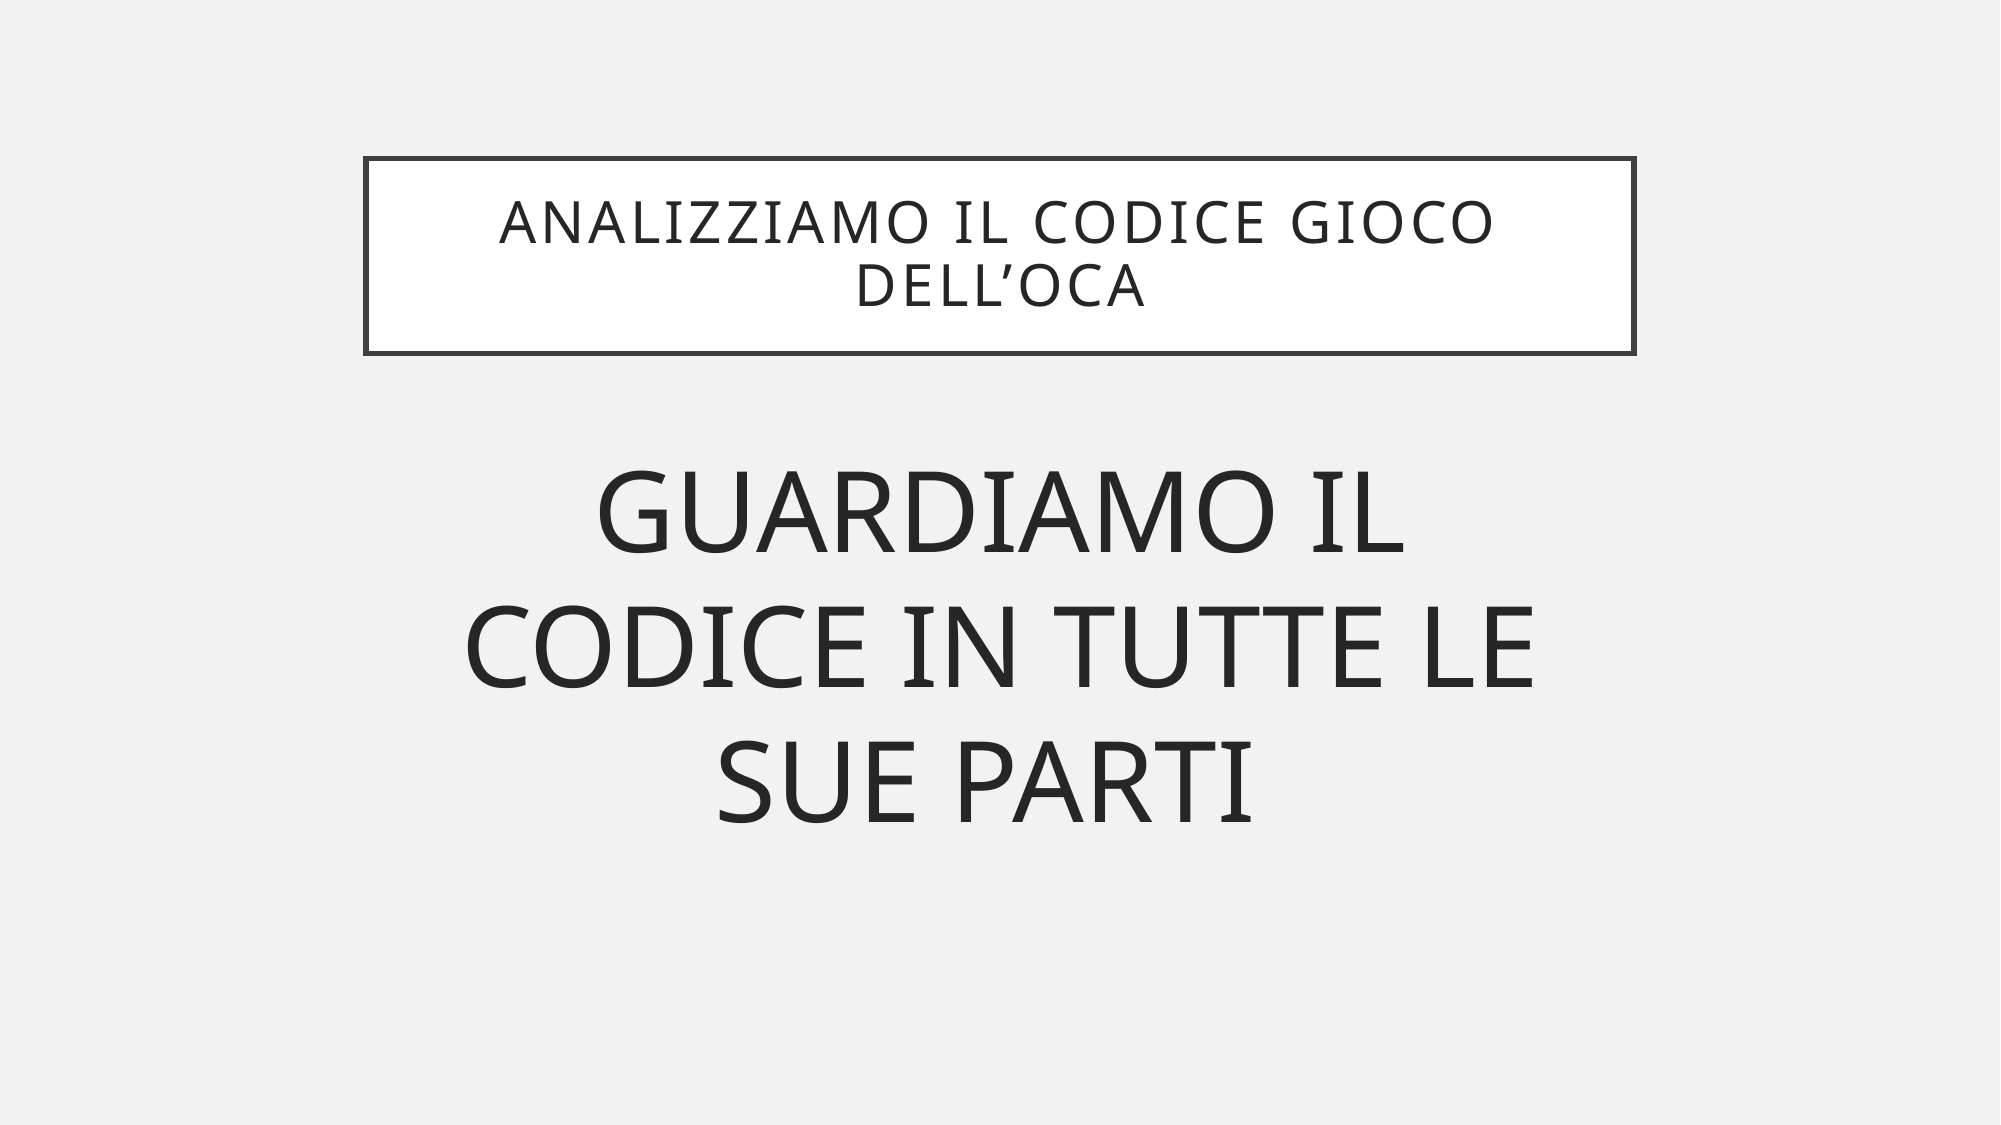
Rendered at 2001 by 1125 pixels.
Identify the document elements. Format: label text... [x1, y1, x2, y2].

title ANALIZZIAMO IL CODICE GIOCO DELL’OCA [363, 156, 1637, 356]
list GUARDIAMO IL CODICE IN TUTTE LE SUE PARTI [366, 432, 1634, 942]
